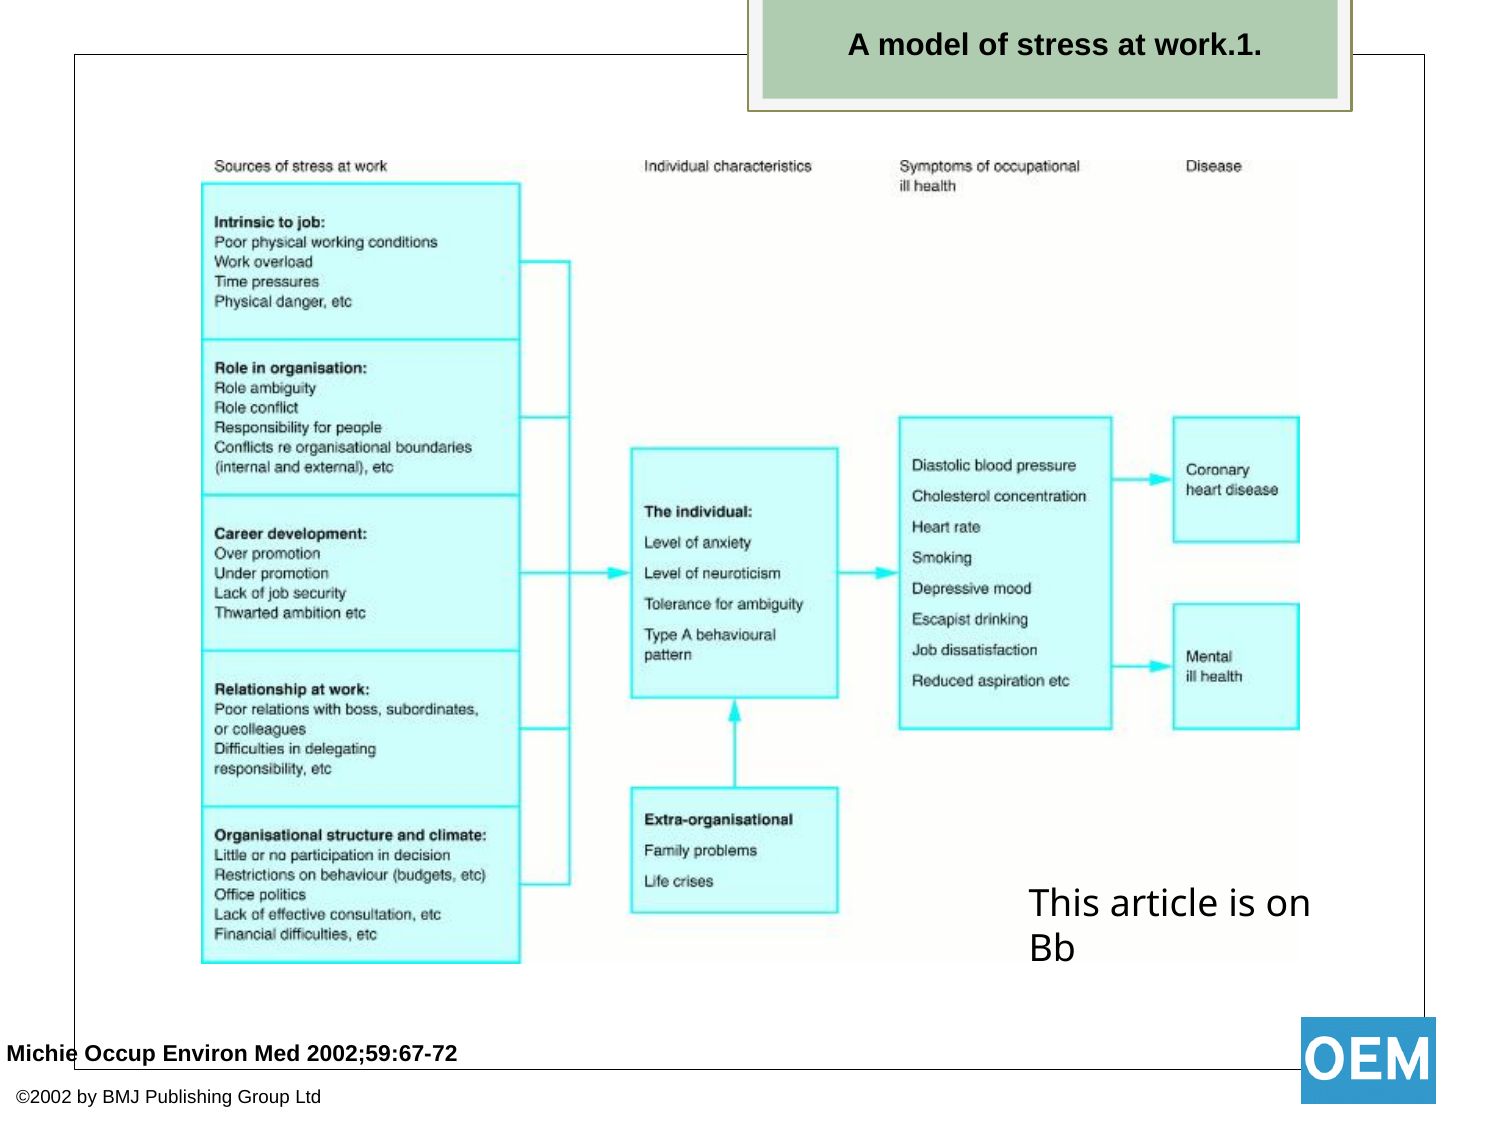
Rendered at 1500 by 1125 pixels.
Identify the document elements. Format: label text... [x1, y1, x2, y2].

text_box ©2002 by BMJ Publishing Group Ltd [16, 1084, 825, 1125]
text_box Michie Occup Environ Med 2002;59:67-72 [0, 1038, 643, 1077]
text_box A model of stress at work.1. [363, 24, 1500, 93]
picture [1301, 1017, 1436, 1104]
text_box This article is on Bb [1013, 871, 1360, 977]
picture [201, 160, 1300, 964]
